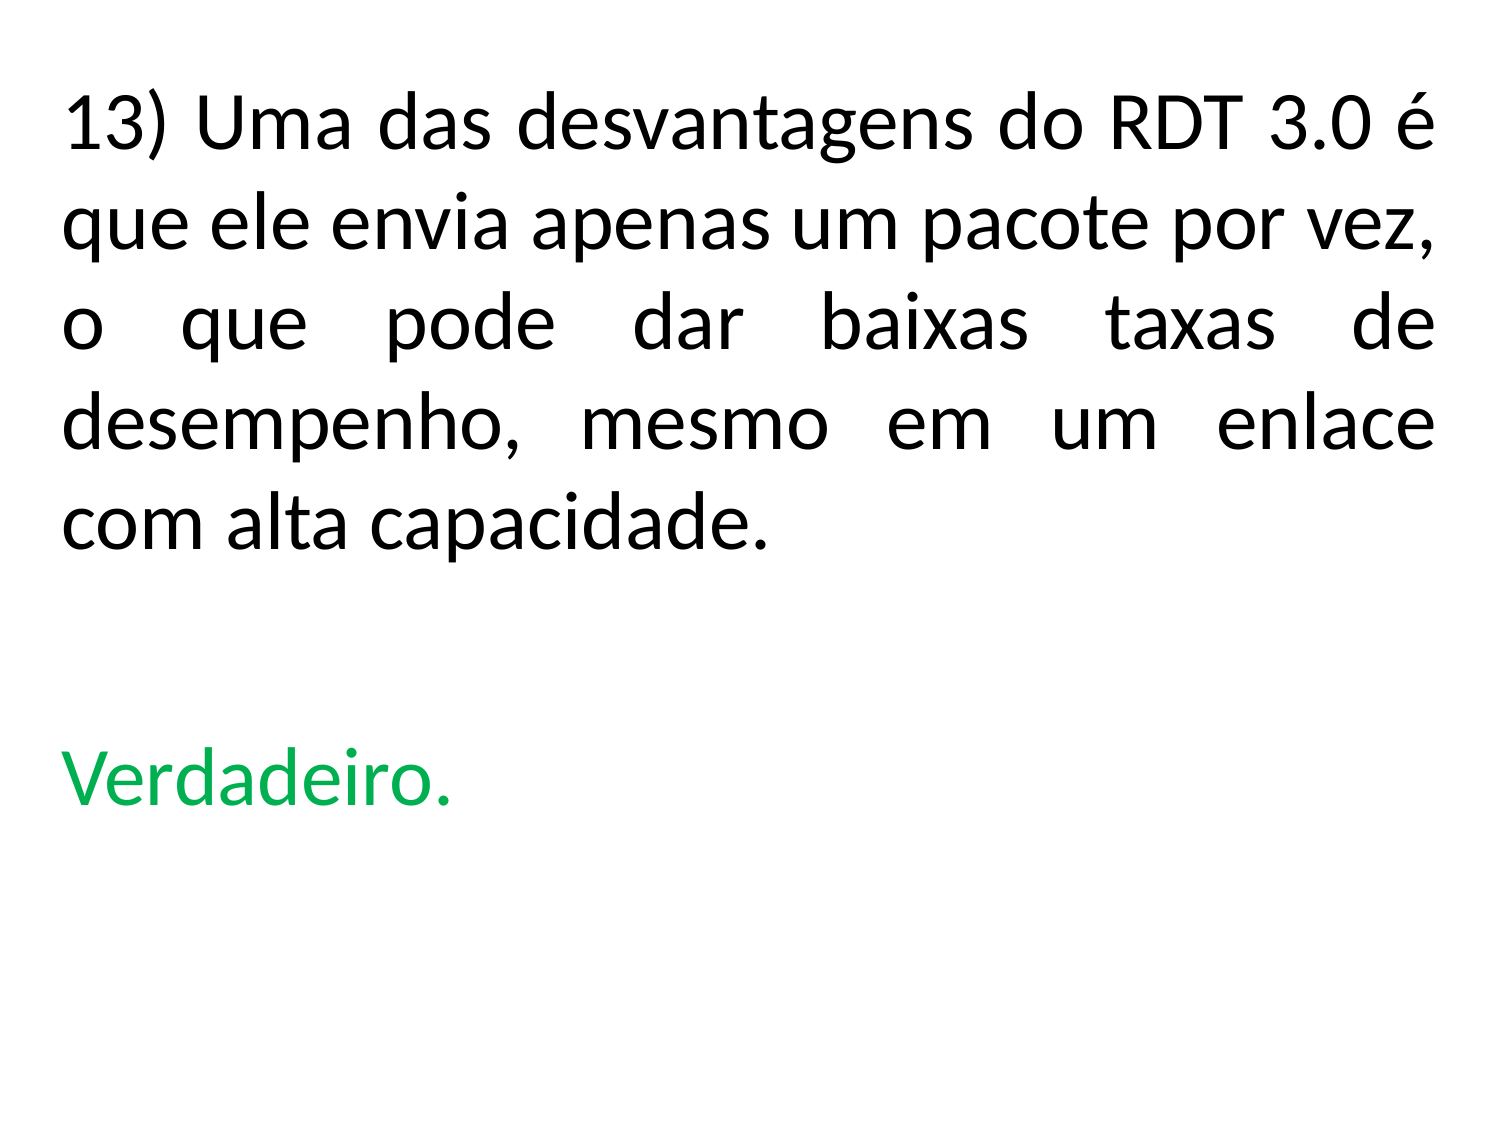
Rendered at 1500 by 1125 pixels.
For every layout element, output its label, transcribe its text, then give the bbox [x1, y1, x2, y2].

text_box 13) Uma das desvantagens do RDT 3.0 é que ele envia apenas um pacote por vez, o que pode dar baixas taxas de desempenho, mesmo em um enlace com alta capacidade. [46, 58, 1454, 574]
text_box Verdadeiro. [46, 714, 1454, 830]
